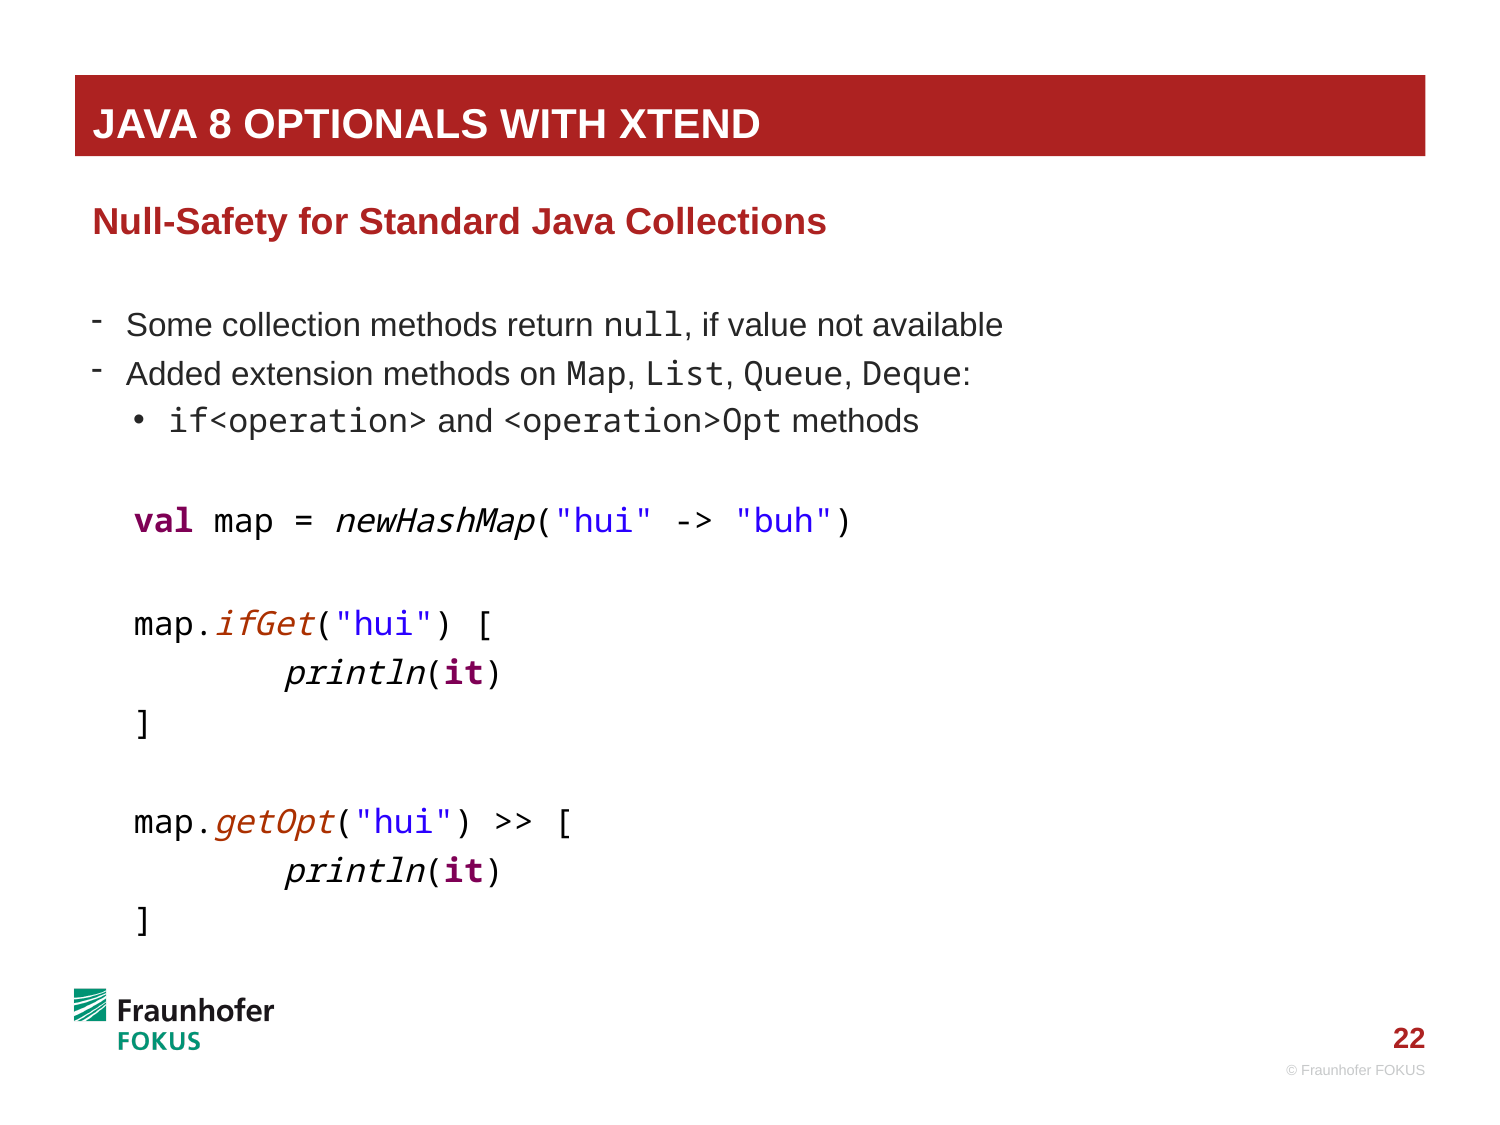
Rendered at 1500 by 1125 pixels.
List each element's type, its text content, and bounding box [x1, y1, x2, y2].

title Java 8 Optionals with XTend [75, 75, 1426, 157]
list Null-Safety for Standard Java Collections [74, 200, 1426, 300]
list Some collection methods return null, if value not available Added extension methods on Map, List, Queue, Deque: if<operation> and <operation>Opt methods val map = newHashMap("hui" -> "buh") map.ifGet("hui") [ println(it) ] map.getOpt("hui") >> [ println(it) ] [74, 301, 1426, 956]
footer © Fraunhofer FOKUS [73, 1050, 1426, 1090]
